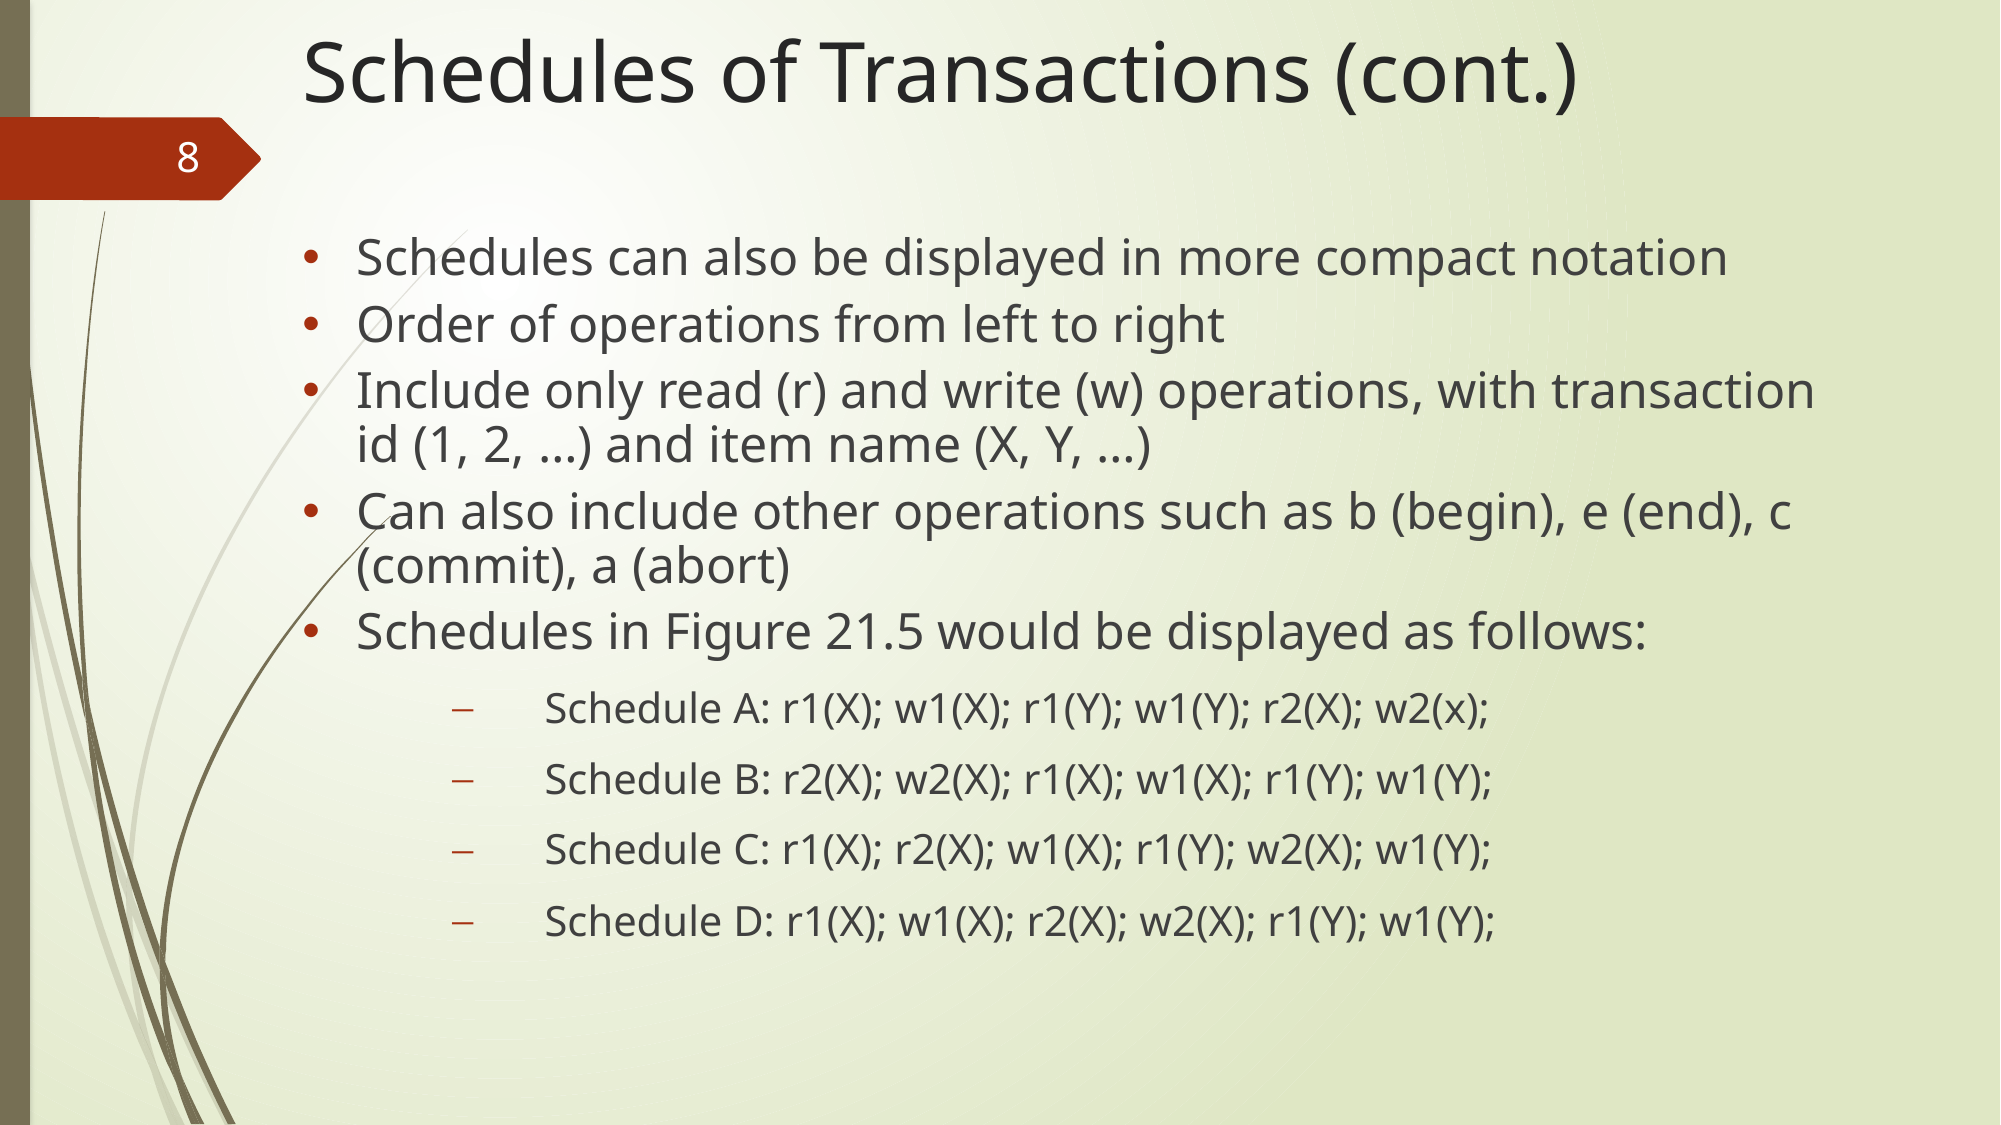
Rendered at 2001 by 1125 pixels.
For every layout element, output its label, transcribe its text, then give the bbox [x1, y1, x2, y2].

list Schedules can also be displayed in more compact notation Order of operations from left to right Include only read (r) and write (w) operations, with transaction id (1, 2, …) and item name (X, Y, …) Can also include other operations such as b (begin), e (end), c (commit), a (abort) Schedules in Figure 21.5 would be displayed as follows: Schedule A: r1(X); w1(X); r1(Y); w1(Y); r2(X); w2(x); Schedule B: r2(X); w2(X); r1(X); w1(X); r1(Y); w1(Y); Schedule C: r1(X); r2(X); w1(X); r1(Y); w2(X); w1(Y); Schedule D: r1(X); w1(X); r2(X); w2(X); r1(Y); w1(Y); [287, 224, 1877, 1034]
slide_number 8 [87, 129, 216, 190]
title Schedules of Transactions (cont.) [287, 11, 1625, 188]
